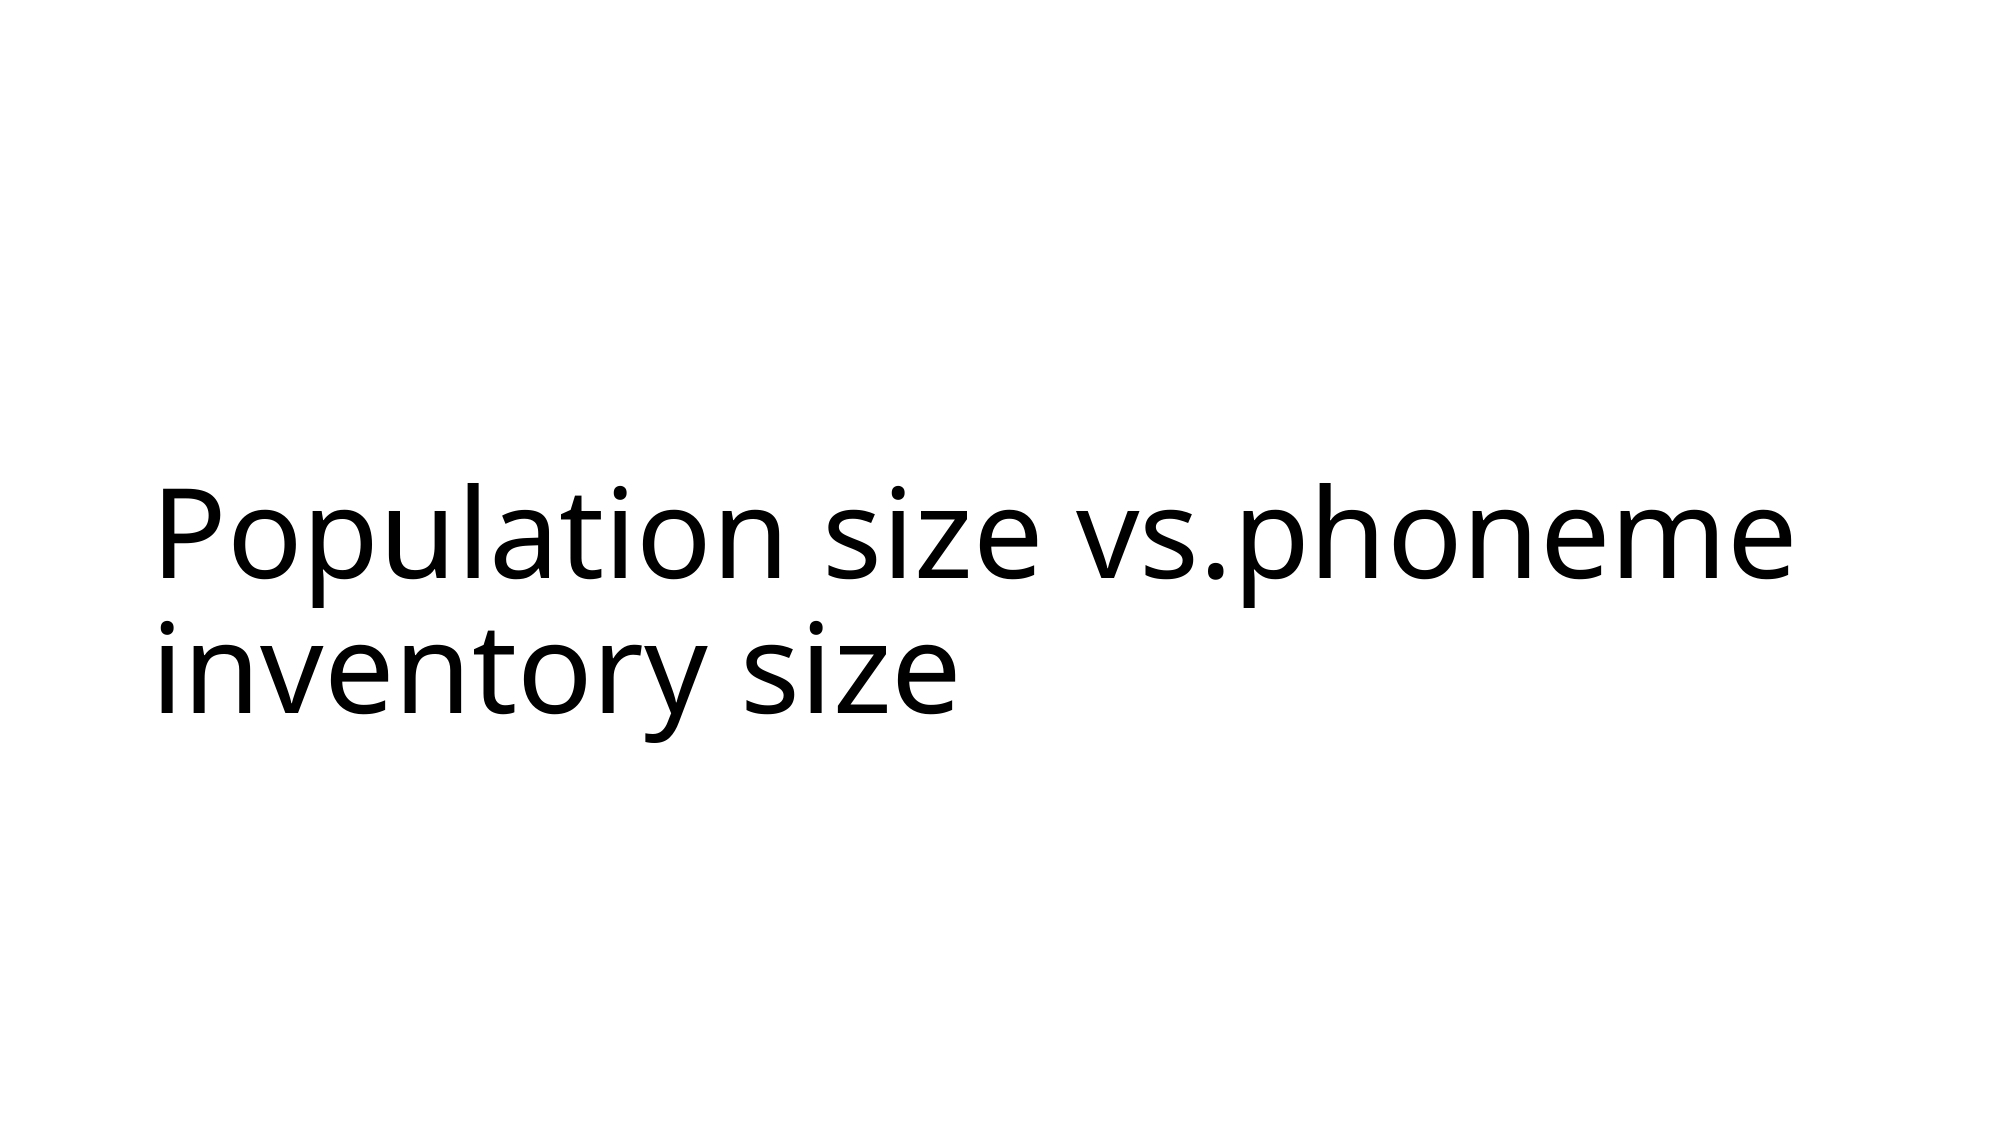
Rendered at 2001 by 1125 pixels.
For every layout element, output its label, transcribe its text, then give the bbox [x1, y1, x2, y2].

title Population size vs.phoneme inventory size [136, 280, 1862, 749]
